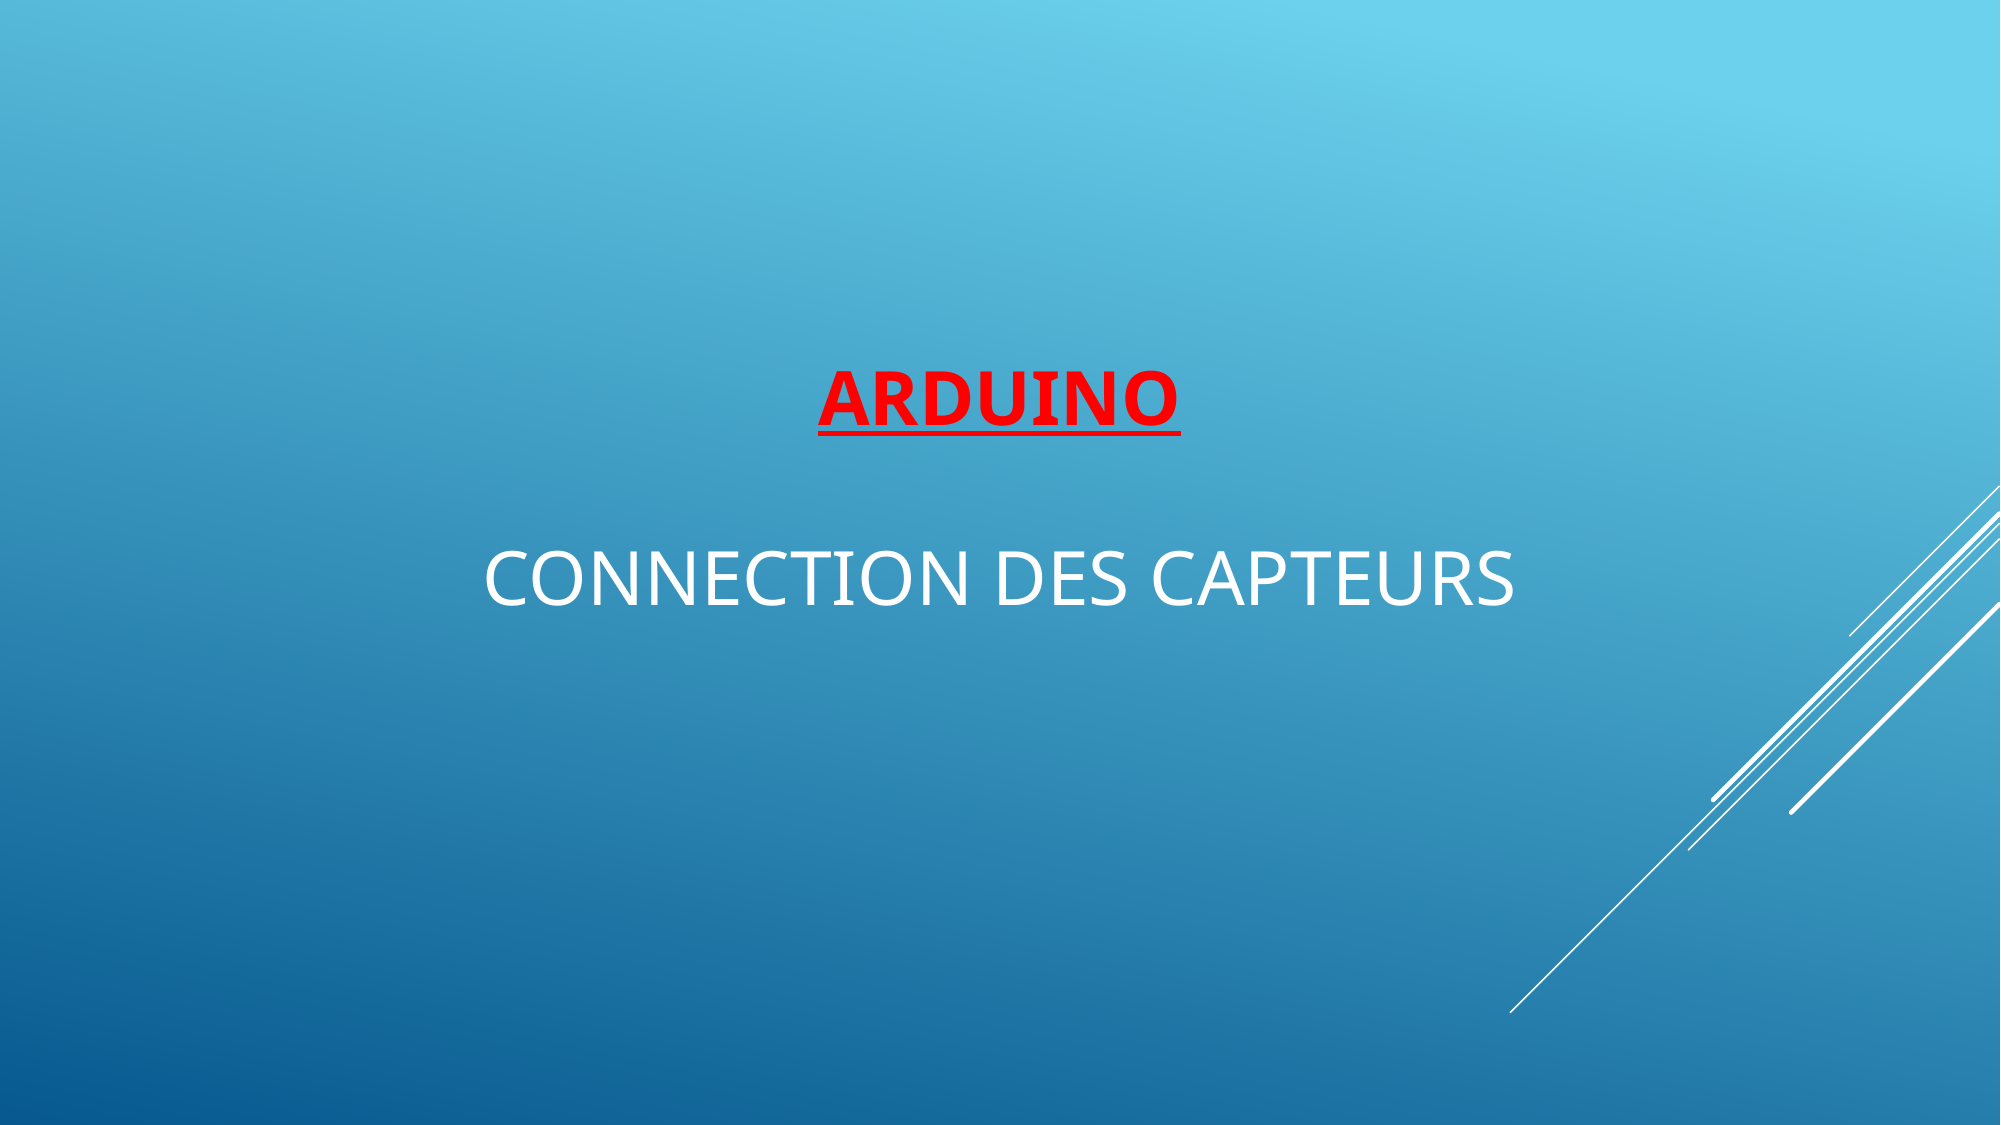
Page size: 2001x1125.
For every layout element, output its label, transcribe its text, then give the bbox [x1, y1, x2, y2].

title ARDUINO Connection des capteurs [0, 224, 2000, 746]
